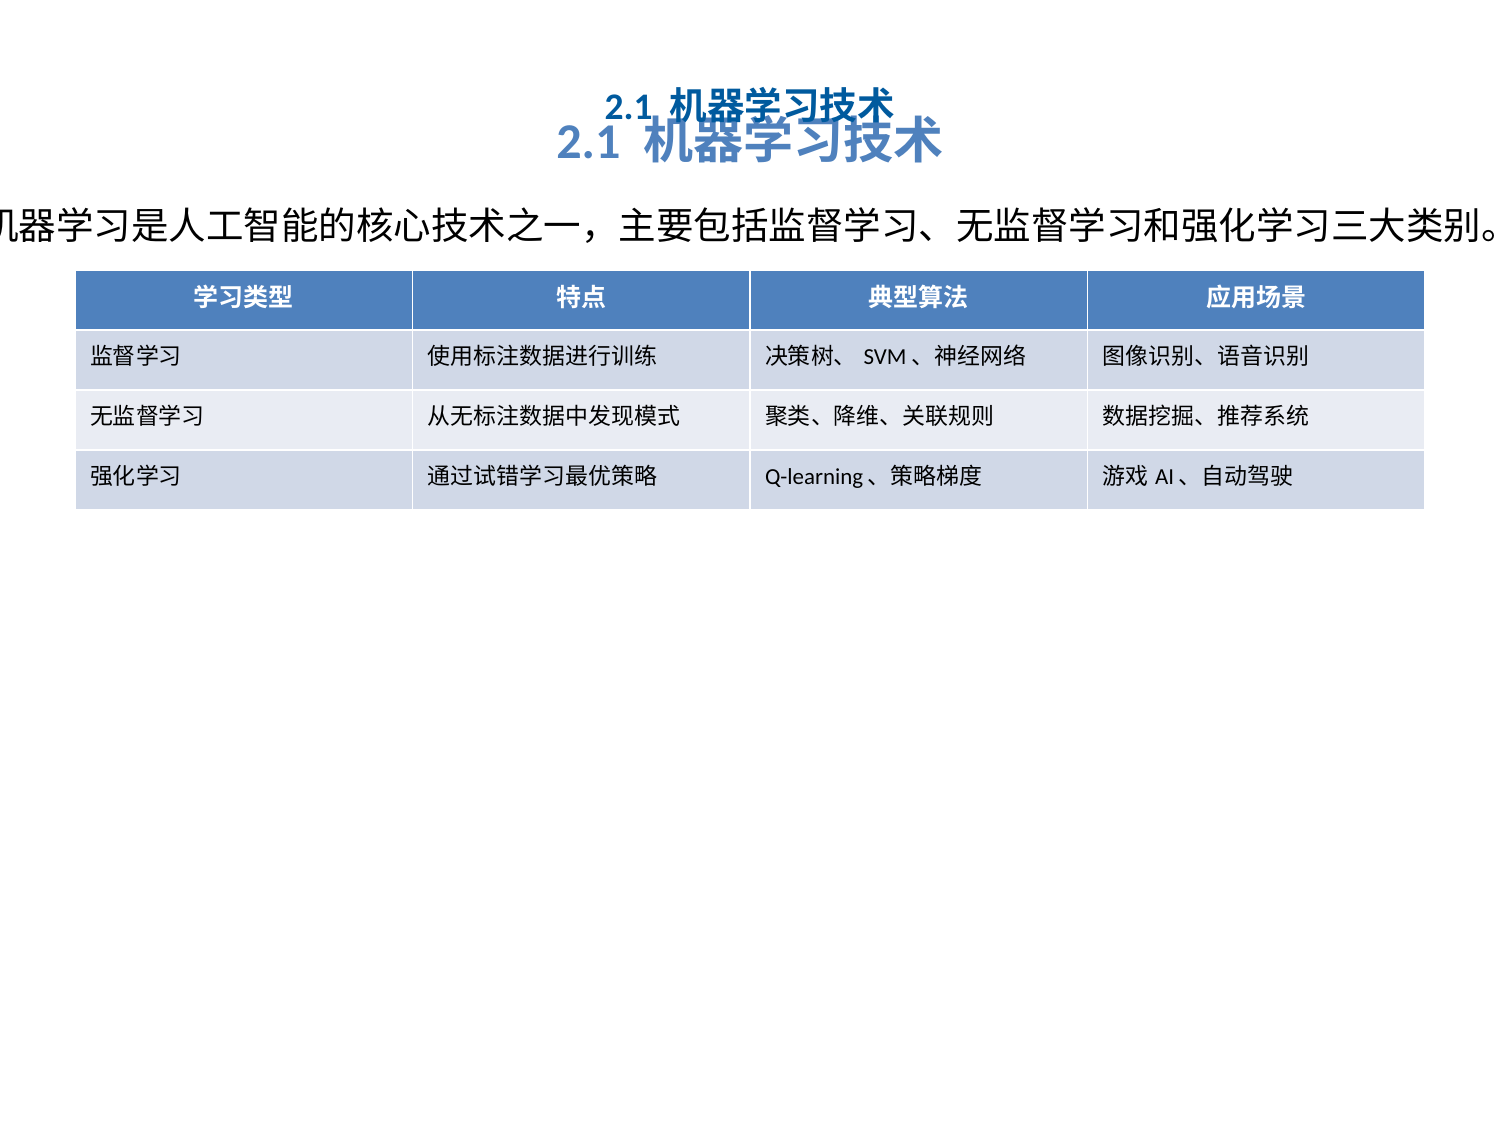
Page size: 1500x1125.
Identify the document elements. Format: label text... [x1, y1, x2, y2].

text_box 2.1 机器学习技术 [589, 74, 911, 135]
text_box 机器学习是人工智能的核心技术之一，主要包括监督学习、无监督学习和强化学习三大类别。 [0, 194, 1500, 255]
table_cell Q-learning、策略梯度 [751, 451, 1087, 509]
table_header 特点 [413, 271, 749, 329]
table_header 应用场景 [1088, 271, 1424, 329]
table_cell 通过试错学习最优策略 [413, 451, 749, 509]
table_header 学习类型 [76, 271, 412, 329]
table_cell 数据挖掘、推荐系统 [1088, 391, 1424, 449]
table_cell 聚类、降维、关联规则 [751, 391, 1087, 449]
table_cell 无监督学习 [76, 391, 412, 449]
title 2.1 机器学习技术 [75, 45, 1425, 194]
table_cell 强化学习 [76, 451, 412, 509]
table_header 典型算法 [751, 271, 1087, 329]
table_cell 从无标注数据中发现模式 [413, 391, 749, 449]
table_cell 监督学习 [76, 331, 412, 389]
table_cell 图像识别、语音识别 [1088, 331, 1424, 389]
table_cell 使用标注数据进行训练 [413, 331, 749, 389]
table_cell 决策树、SVM、神经网络 [751, 331, 1087, 389]
table_cell 游戏AI、自动驾驶 [1088, 451, 1424, 509]
